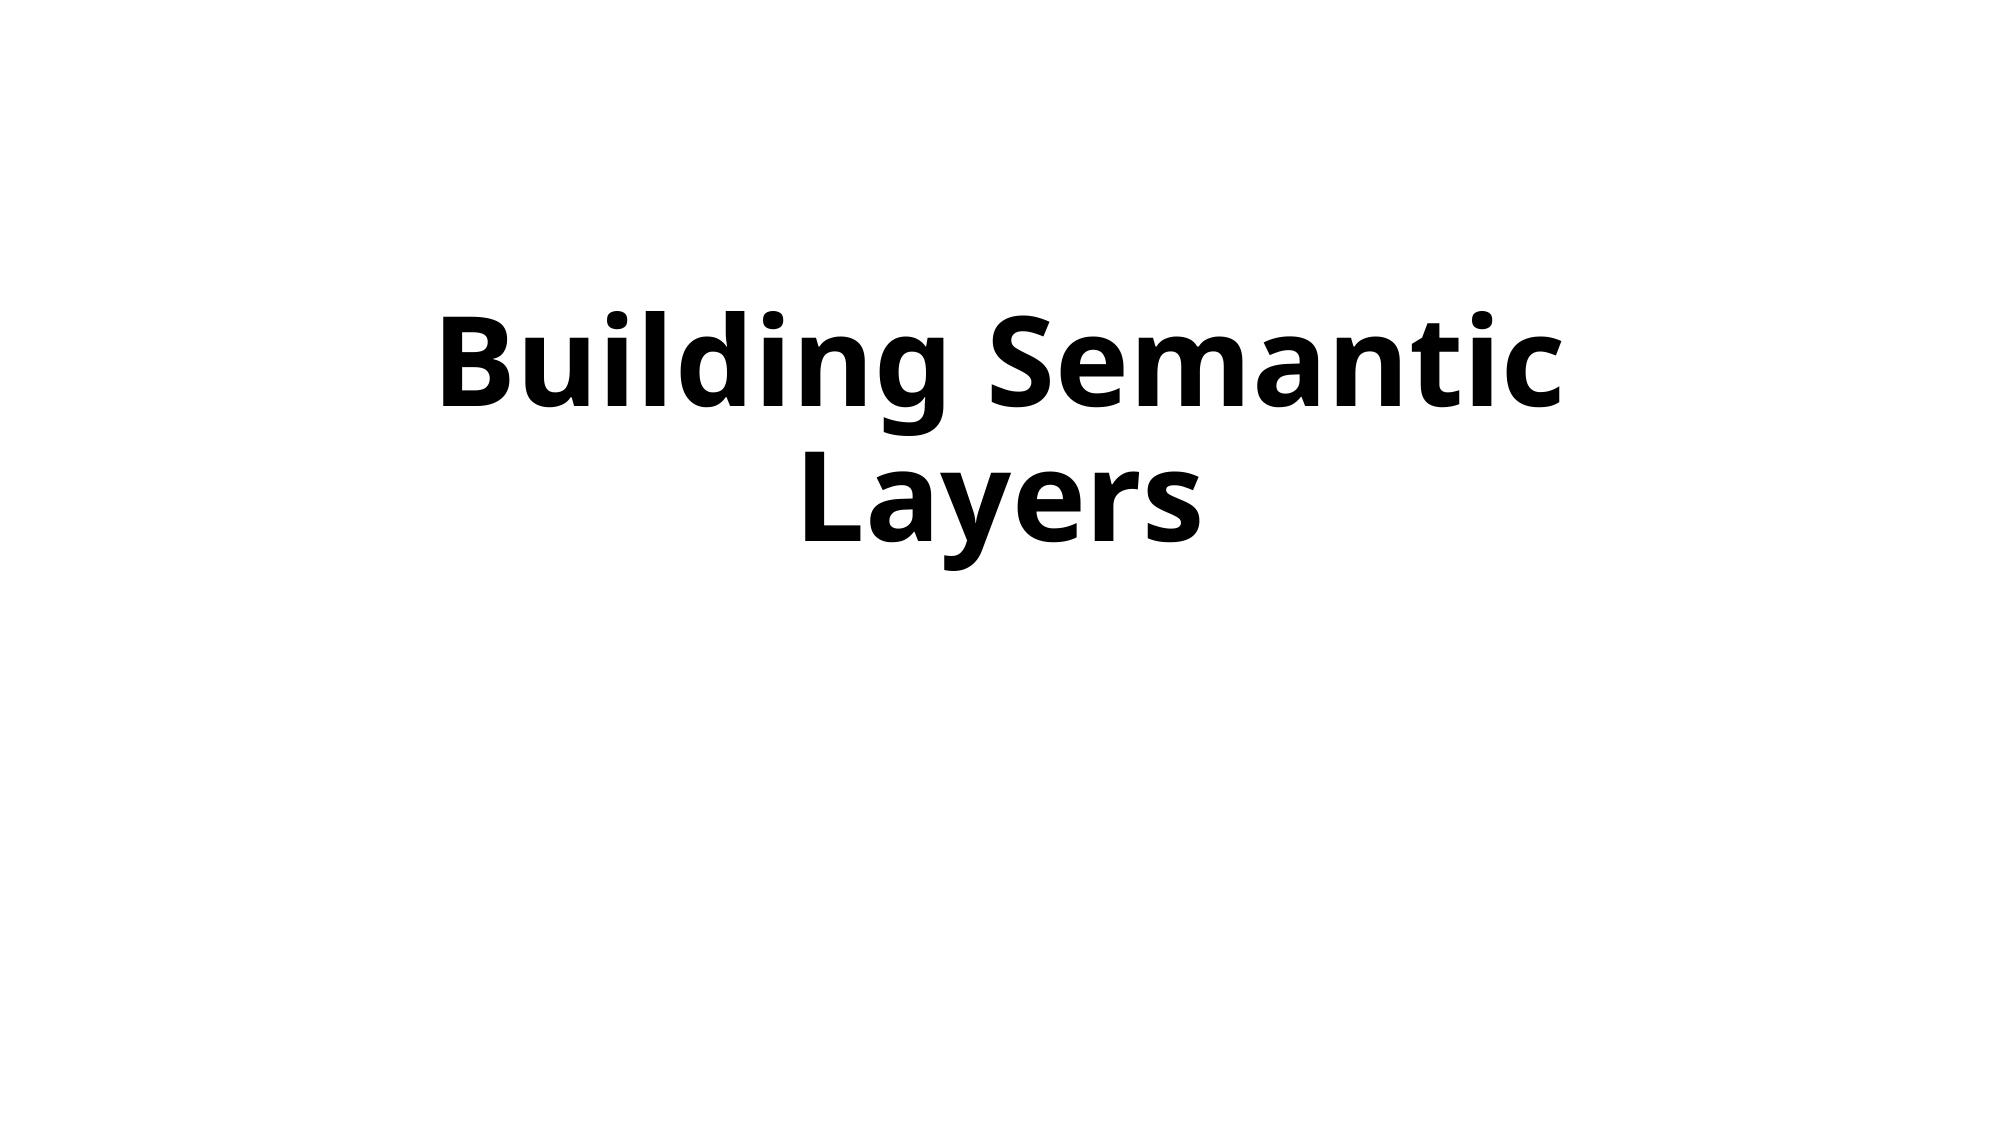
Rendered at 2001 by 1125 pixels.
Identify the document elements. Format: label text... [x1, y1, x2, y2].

title Building Semantic Layers [249, 184, 1750, 576]
